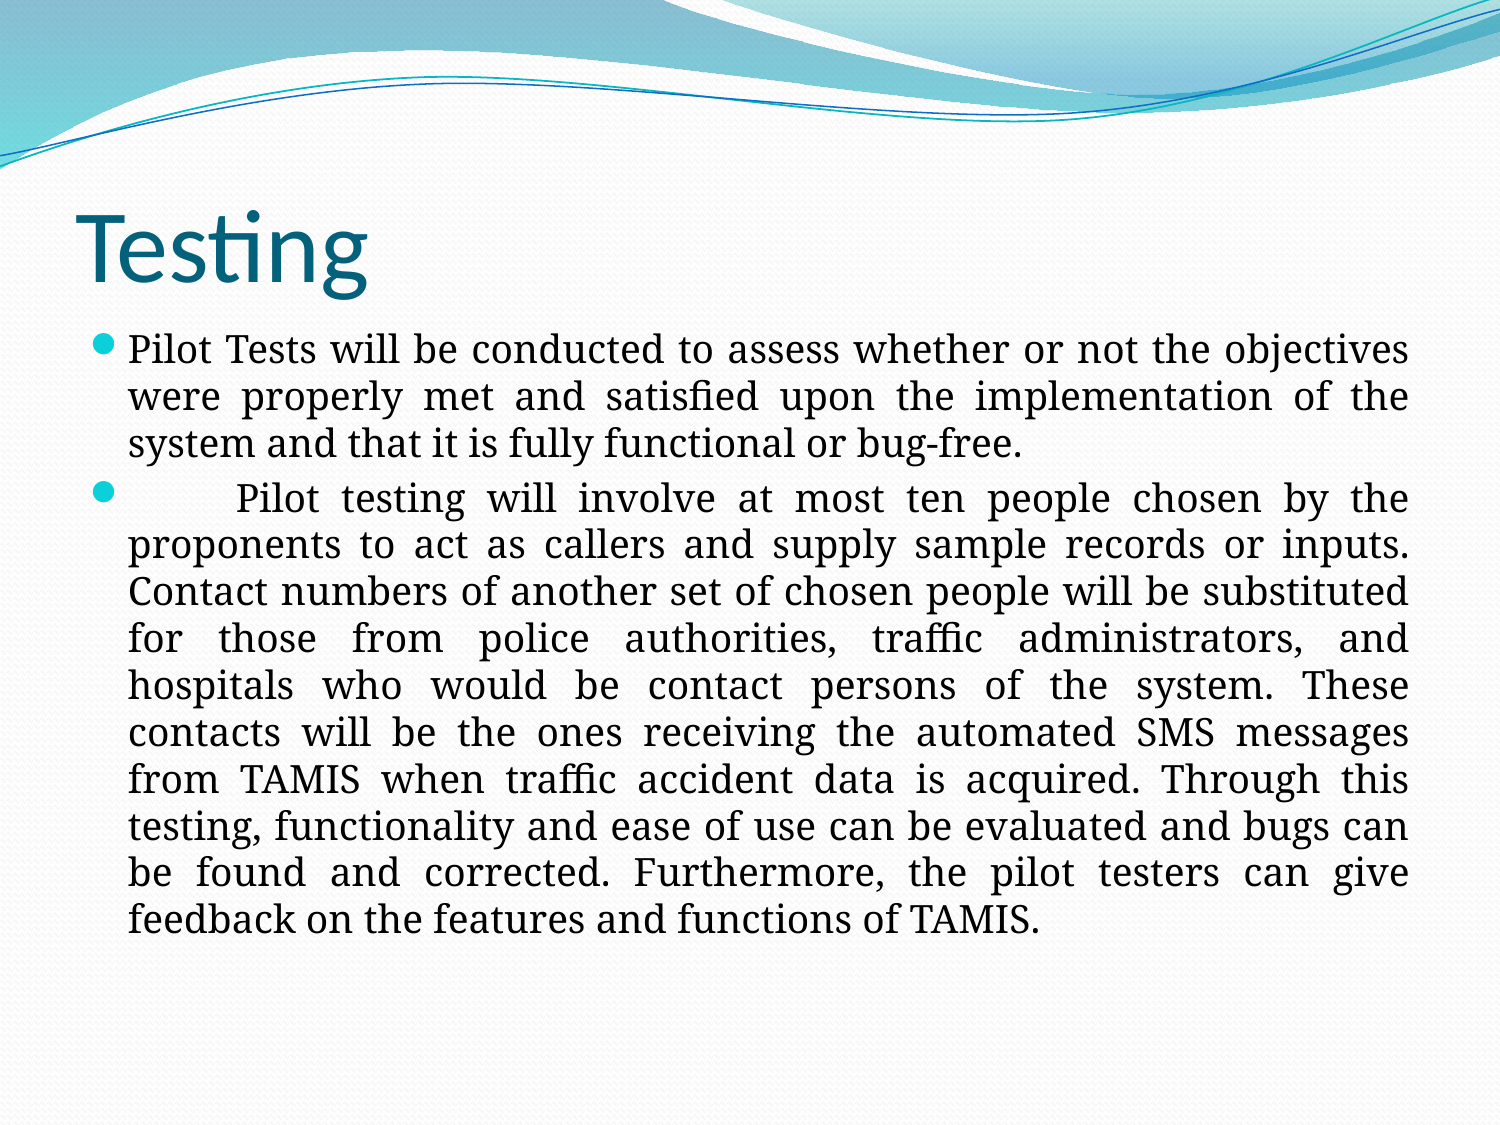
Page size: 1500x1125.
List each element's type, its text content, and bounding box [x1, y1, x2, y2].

list Pilot Tests will be conducted to assess whether or not the objectives were properly met and satisfied upon the implementation of the system and that it is fully functional or bug-free. Pilot testing will involve at most ten people chosen by the proponents to act as callers and supply sample records or inputs. Contact numbers of another set of chosen people will be substituted for those from police authorities, traffic administrators, and hospitals who would be contact persons of the system. These contacts will be the ones receiving the automated SMS messages from TAMIS when traffic accident data is acquired. Through this testing, functionality and ease of use can be evaluated and bugs can be found and corrected. Furthermore, the pilot testers can give feedback on the features and functions of TAMIS. [75, 317, 1425, 1038]
title Testing [75, 115, 1425, 303]
